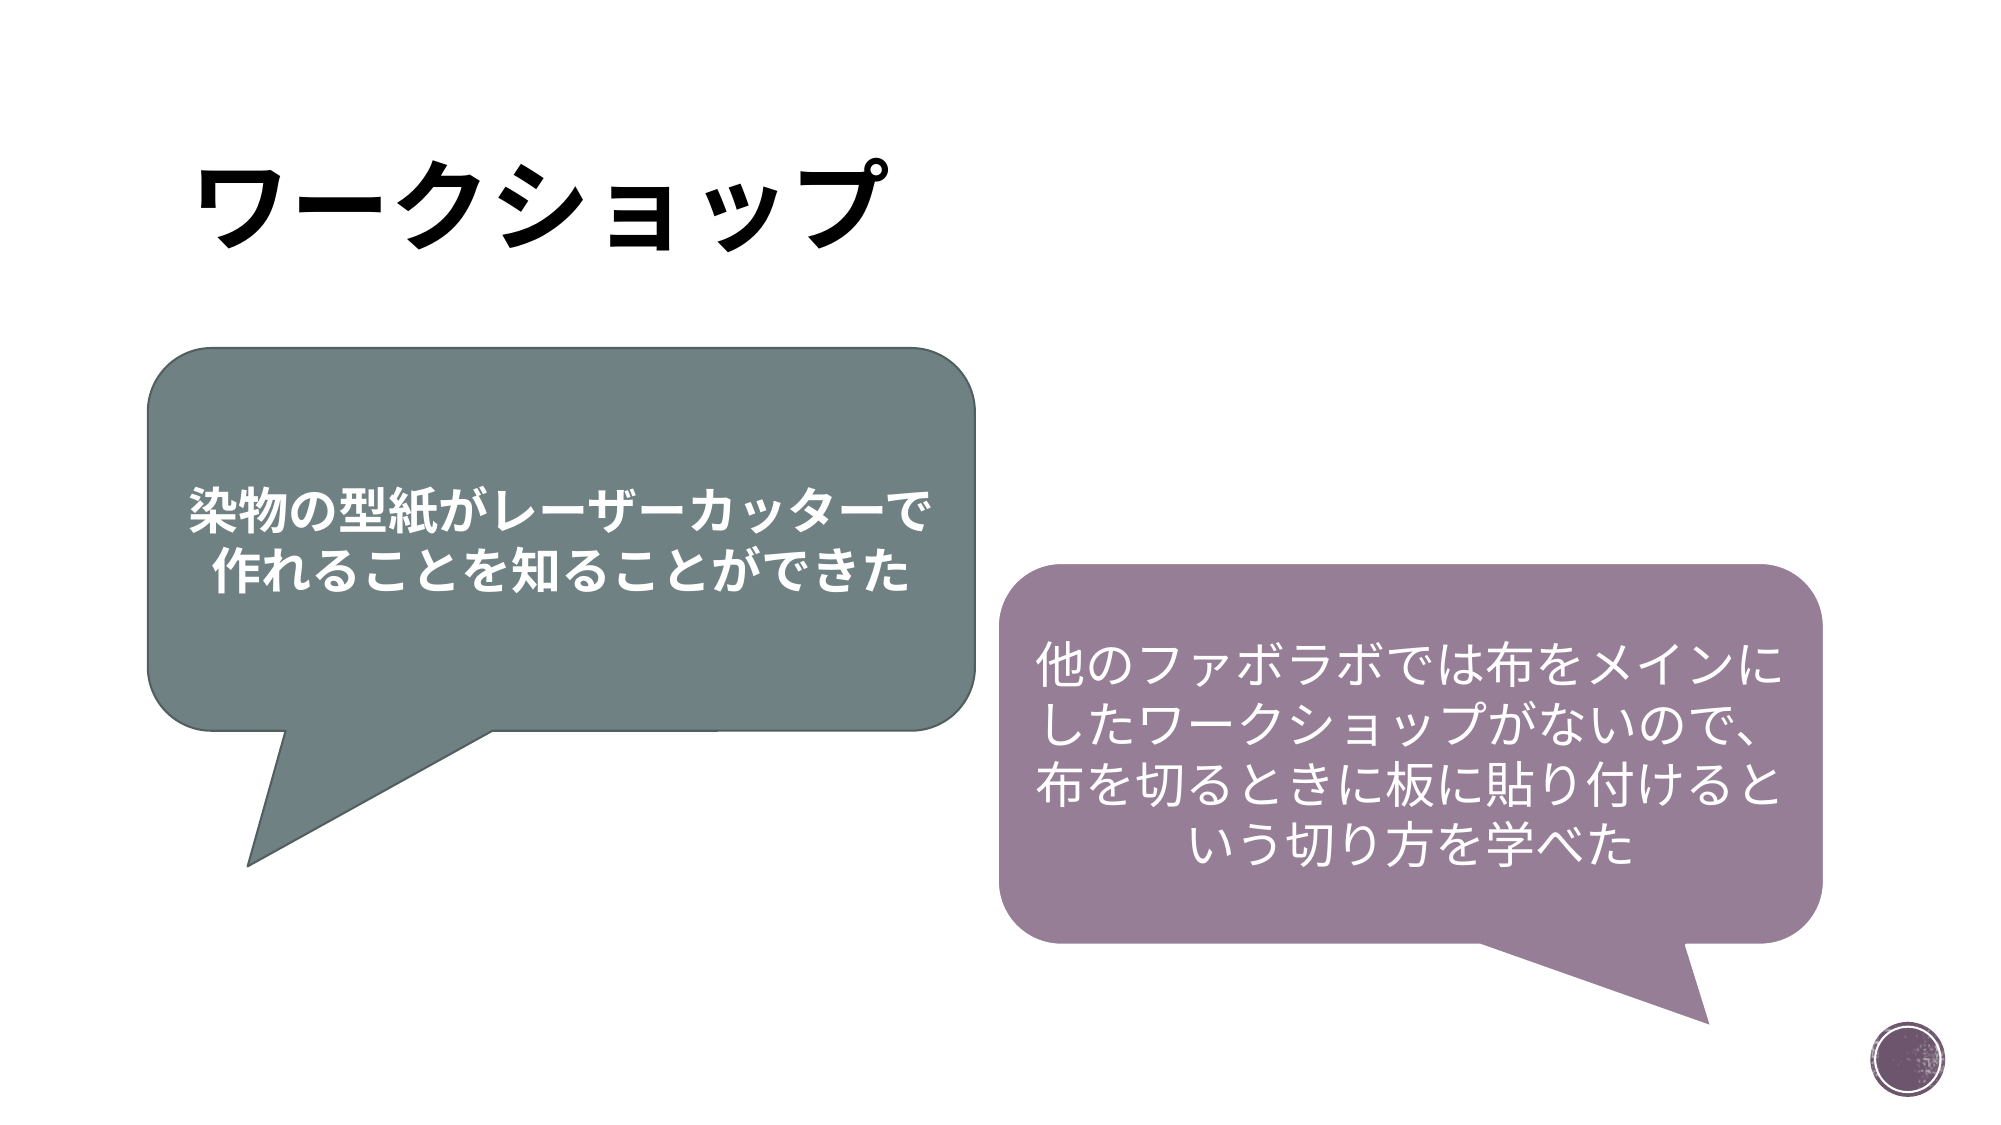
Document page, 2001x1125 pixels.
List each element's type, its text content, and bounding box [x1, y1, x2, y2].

text_box 他のファボラボでは布をメインにしたワークショップがないので、布を切るときに板に貼り付けるという切り方を学べた [995, 560, 1827, 1029]
title ワークショップ [175, 79, 1826, 344]
text_box 染物の型紙がレーザーカッターで作れることを知ることができた [146, 346, 976, 868]
